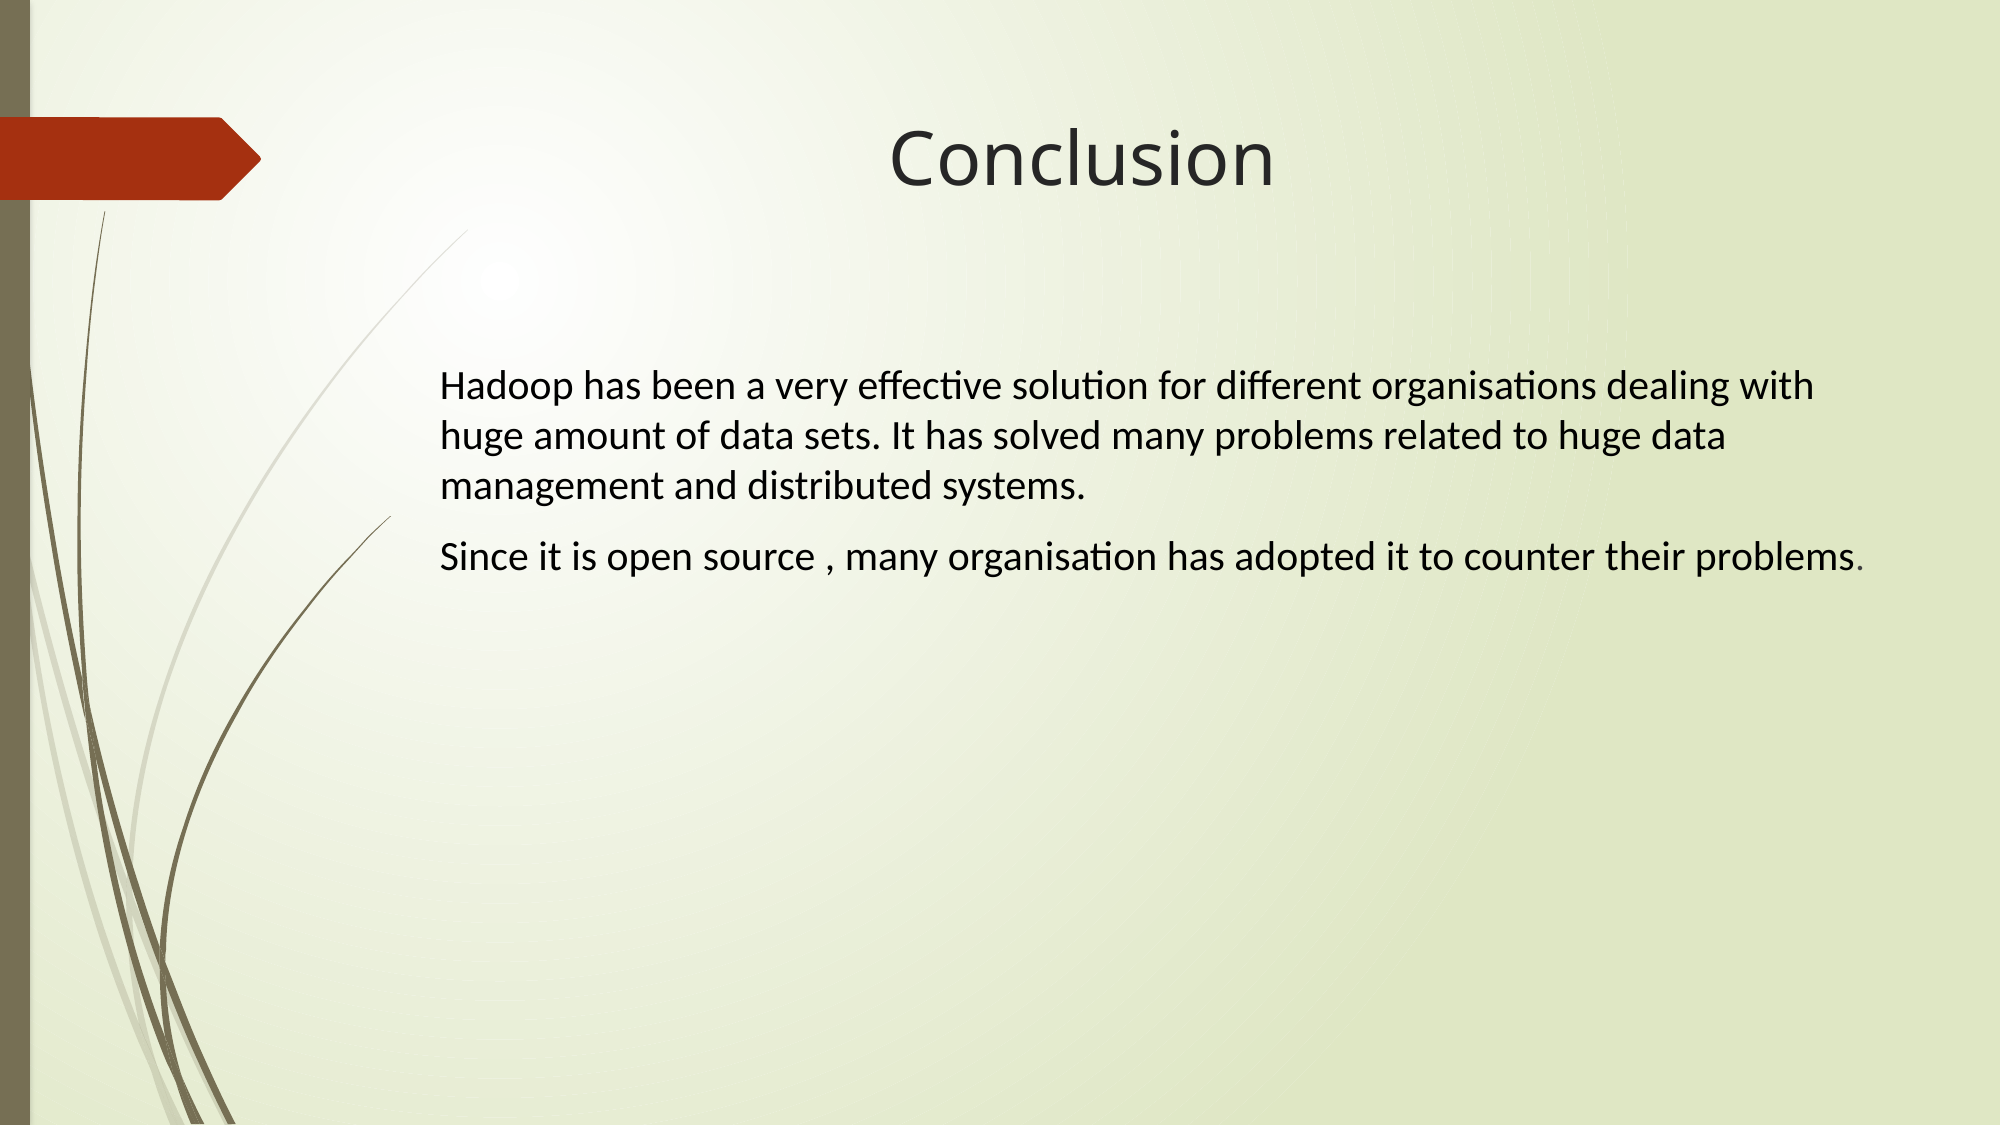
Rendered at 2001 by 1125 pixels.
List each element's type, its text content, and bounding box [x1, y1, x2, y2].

title Conclusion [425, 102, 1888, 313]
list Hadoop has been a very effective solution for different organisations dealing with huge amount of data sets. It has solved many problems related to huge data management and distributed systems. Since it is open source , many organisation has adopted it to counter their problems. [424, 350, 1888, 970]
